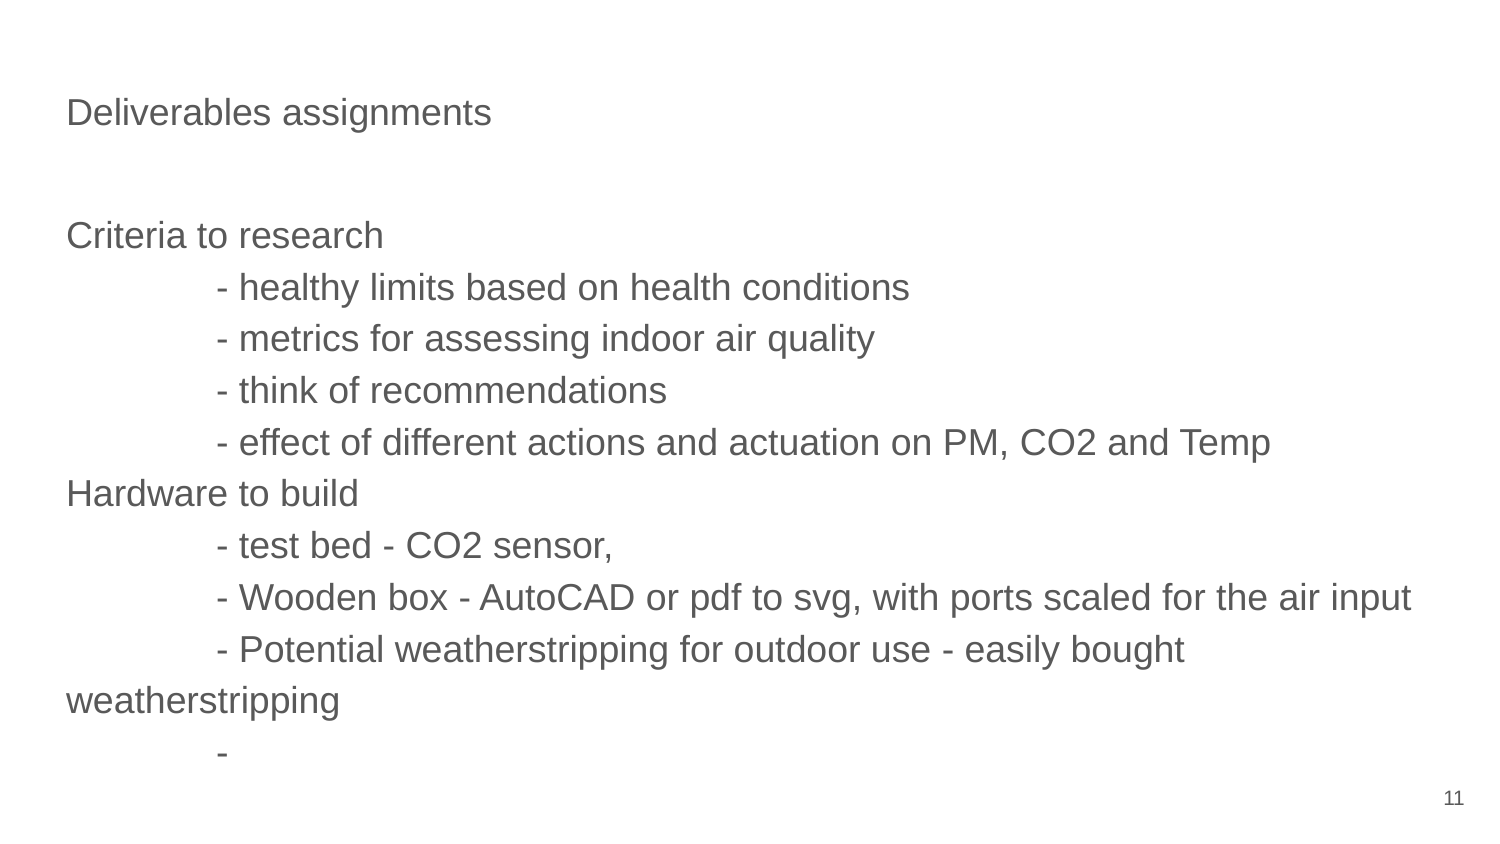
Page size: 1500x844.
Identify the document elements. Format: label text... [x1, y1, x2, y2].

slide_number ‹#› [1389, 764, 1480, 830]
title Deliverables assignments [51, 72, 1449, 167]
list Criteria to research - healthy limits based on health conditions - metrics for assessing indoor air quality - think of recommendations - effect of different actions and actuation on PM, CO2 and Temp Hardware to build - test bed - CO2 sensor, - Wooden box - AutoCAD or pdf to svg, with ports scaled for the air input - Potential weatherstripping for outdoor use - easily bought weatherstripping - [51, 189, 1449, 819]
